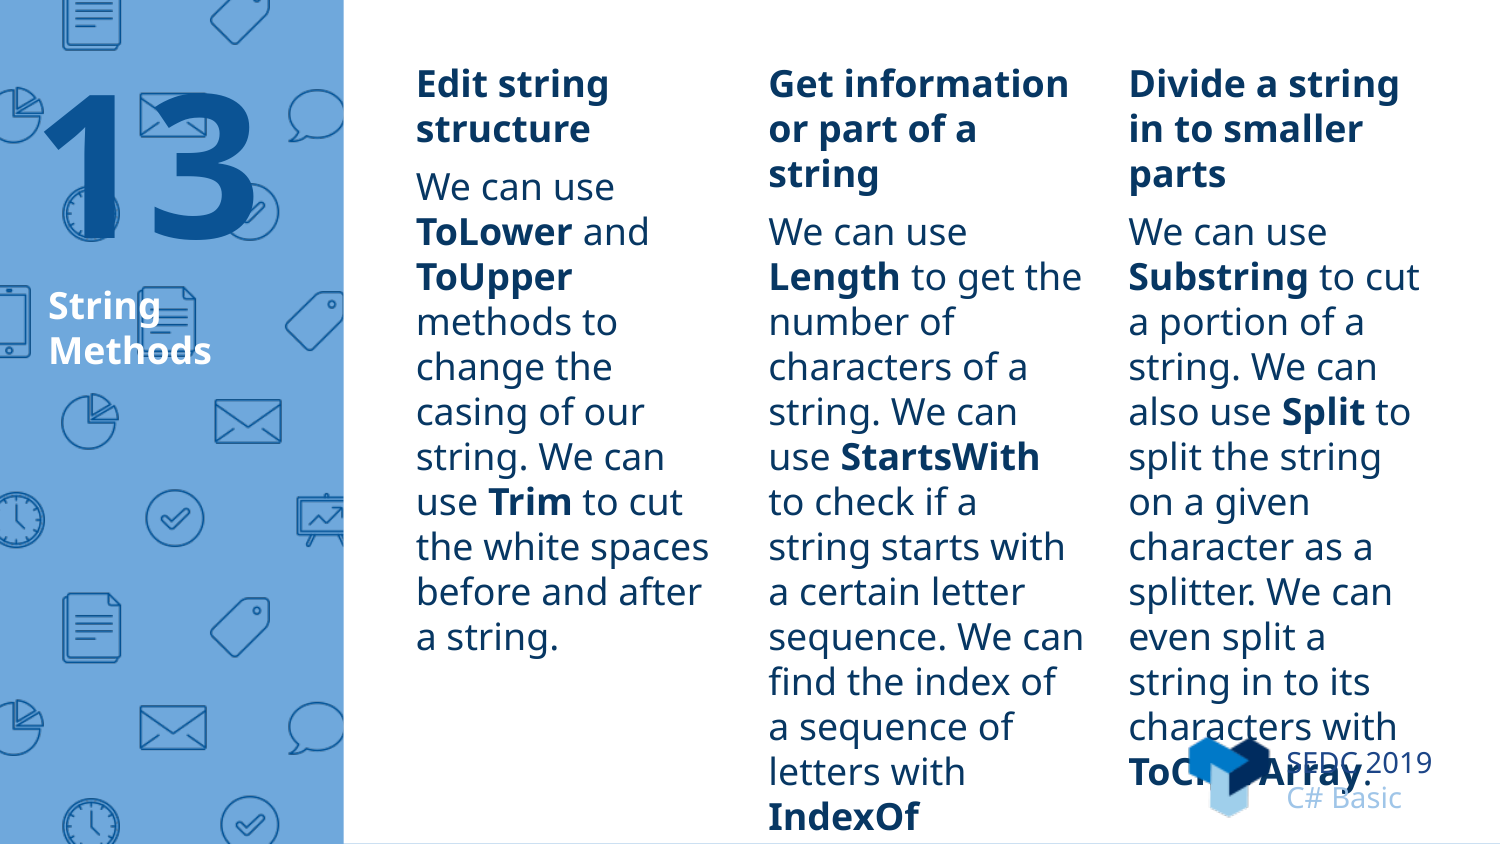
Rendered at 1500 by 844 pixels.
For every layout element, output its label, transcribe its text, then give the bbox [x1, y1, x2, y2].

text_box Divide a string in to smaller parts We can use Substring to cut a portion of a string. We can also use Split to split the string on a given character as a splitter. We can even split a string in to its characters with ToCharArray. [1113, 45, 1453, 808]
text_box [1186, 729, 1481, 826]
text_box String Methods [33, 266, 315, 408]
text_box Edit string structure We can use ToLower and ToUpper methods to change the casing of our string. We can use Trim to cut the white spaces before and after a string. [401, 45, 740, 808]
picture [0, 0, 343, 844]
text_box 13 [17, 23, 315, 230]
text_box Get information or part of a string We can use Length to get the number of characters of a string. We can use StartsWith to check if a string starts with a certain letter sequence. We can find the index of a sequence of letters with IndexOf [753, 45, 1102, 808]
